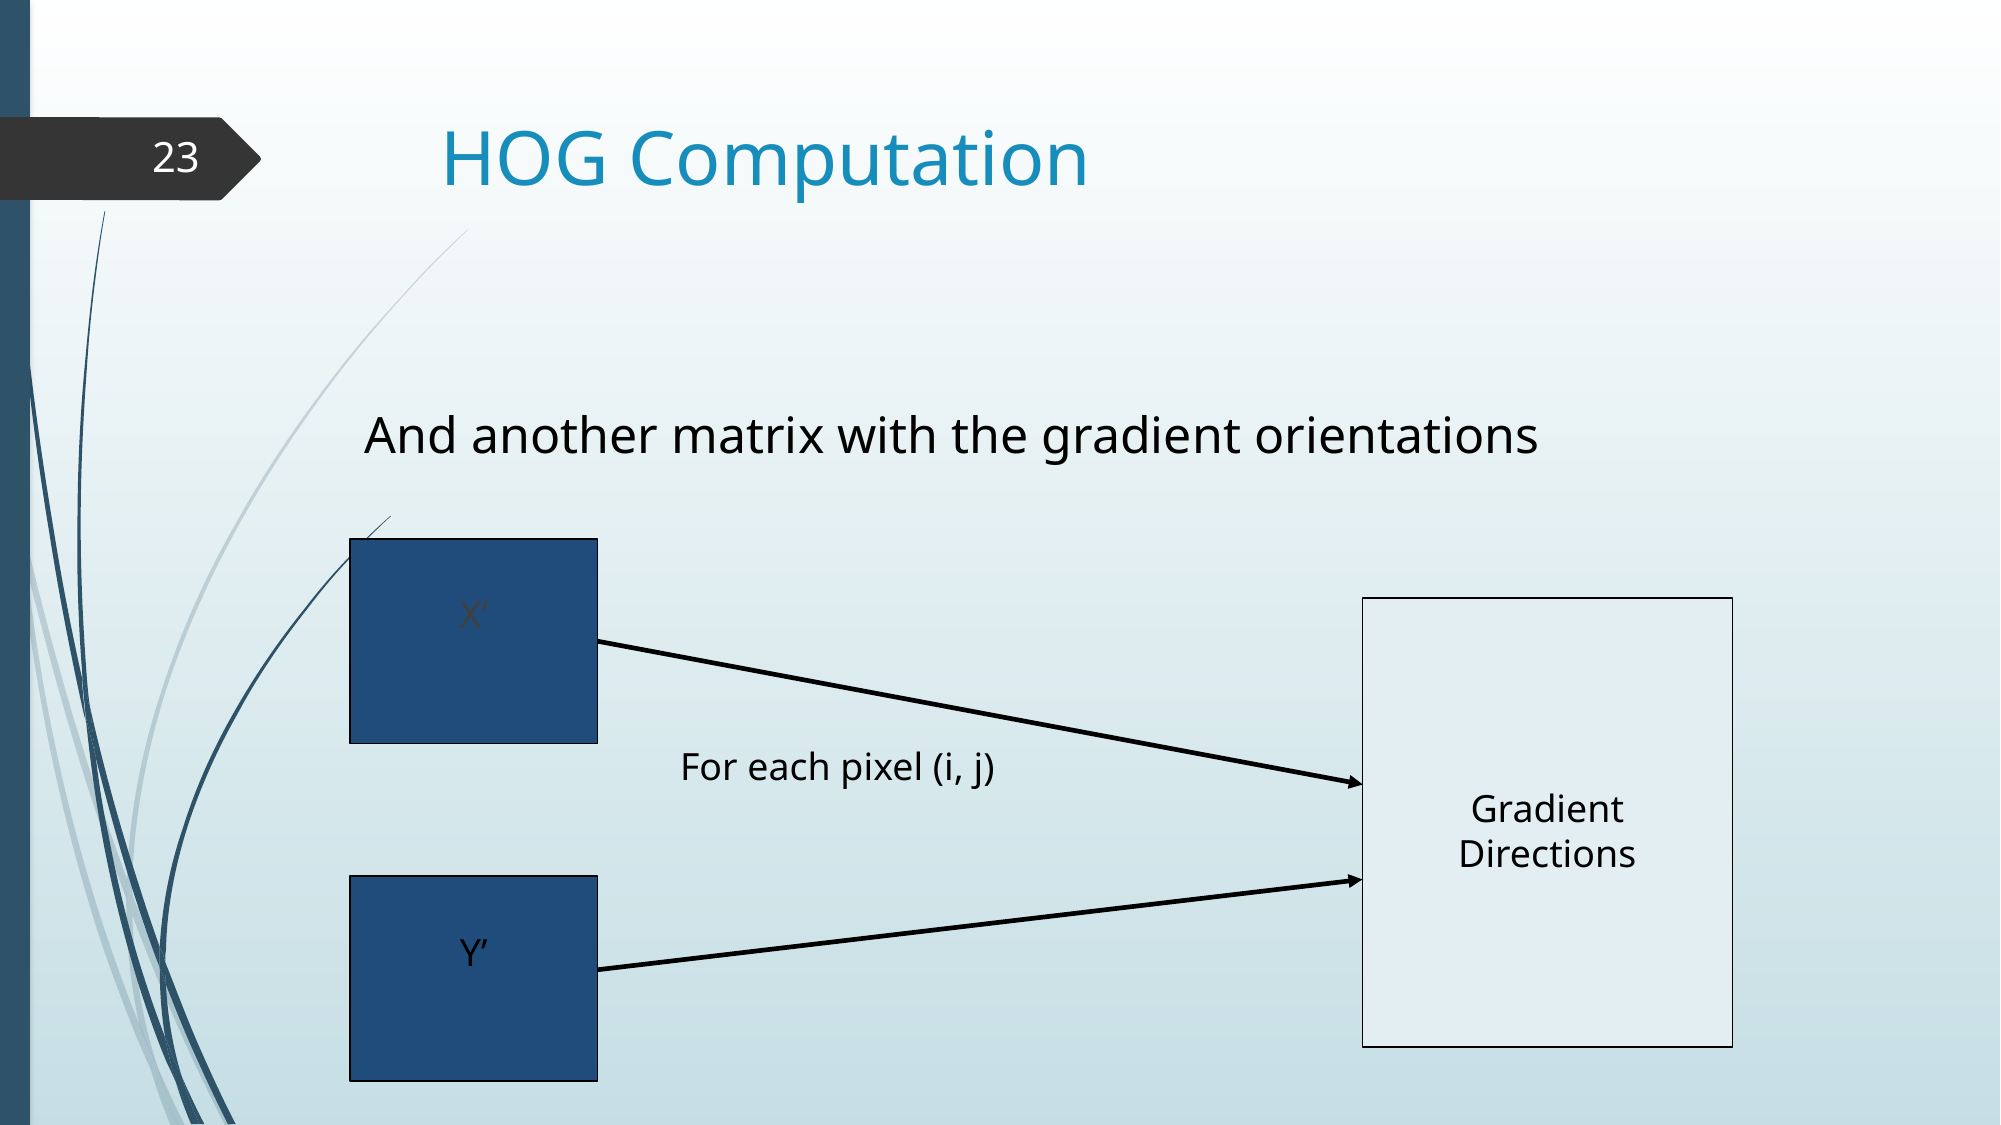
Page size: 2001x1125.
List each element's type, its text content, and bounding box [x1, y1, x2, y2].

text_box And another matrix with the gradient orientations [350, 396, 1650, 472]
text_box Gradient Directions [1362, 597, 1733, 1047]
slide_number 23 [87, 129, 216, 190]
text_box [597, 641, 1363, 785]
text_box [597, 879, 1363, 970]
list X’ [350, 538, 598, 744]
footer [598, 1006, 1675, 1067]
text_box Y’ [349, 876, 598, 1081]
title HOG Computation [425, 102, 1888, 313]
